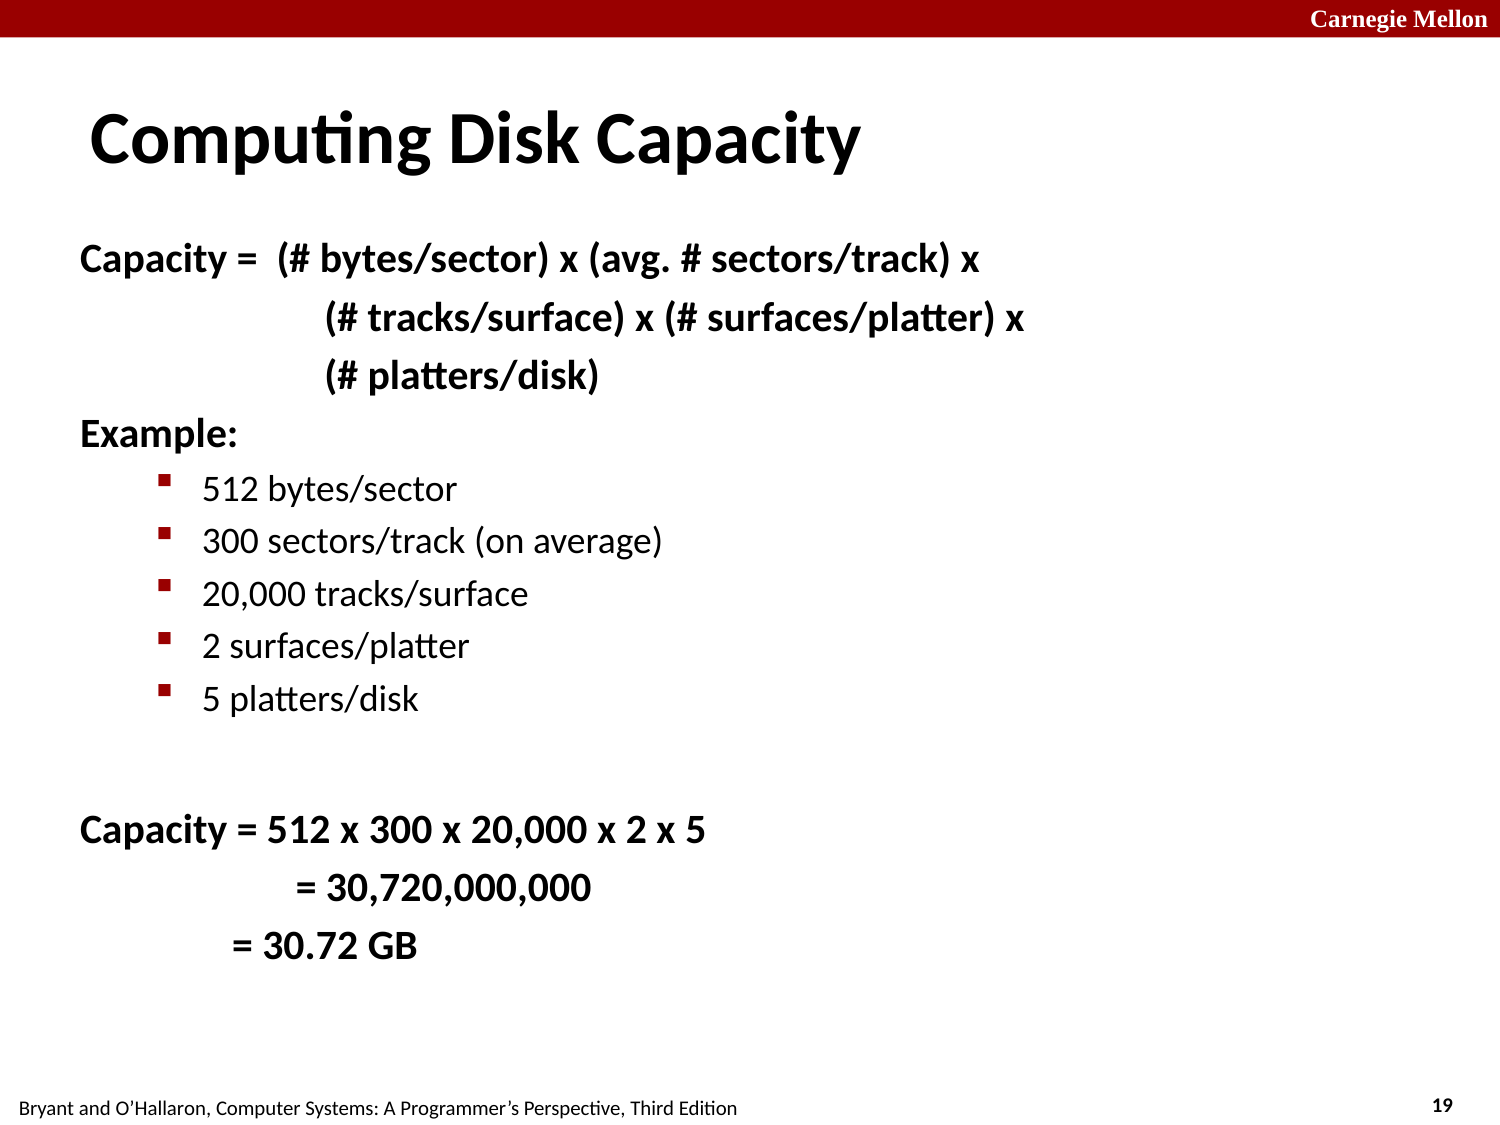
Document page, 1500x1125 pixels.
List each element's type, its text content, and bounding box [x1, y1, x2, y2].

title Computing Disk Capacity [58, 71, 1305, 197]
list Capacity = (# bytes/sector) x (avg. # sectors/track) x (# tracks/surface) x (# surfaces/platter) x (# platters/disk) Example: 512 bytes/sector 300 sectors/track (on average) 20,000 tracks/surface 2 surfaces/platter 5 platters/disk Capacity = 512 x 300 x 20,000 x 2 x 5 = 30,720,000,000 = 30.72 GB [64, 223, 1361, 1040]
